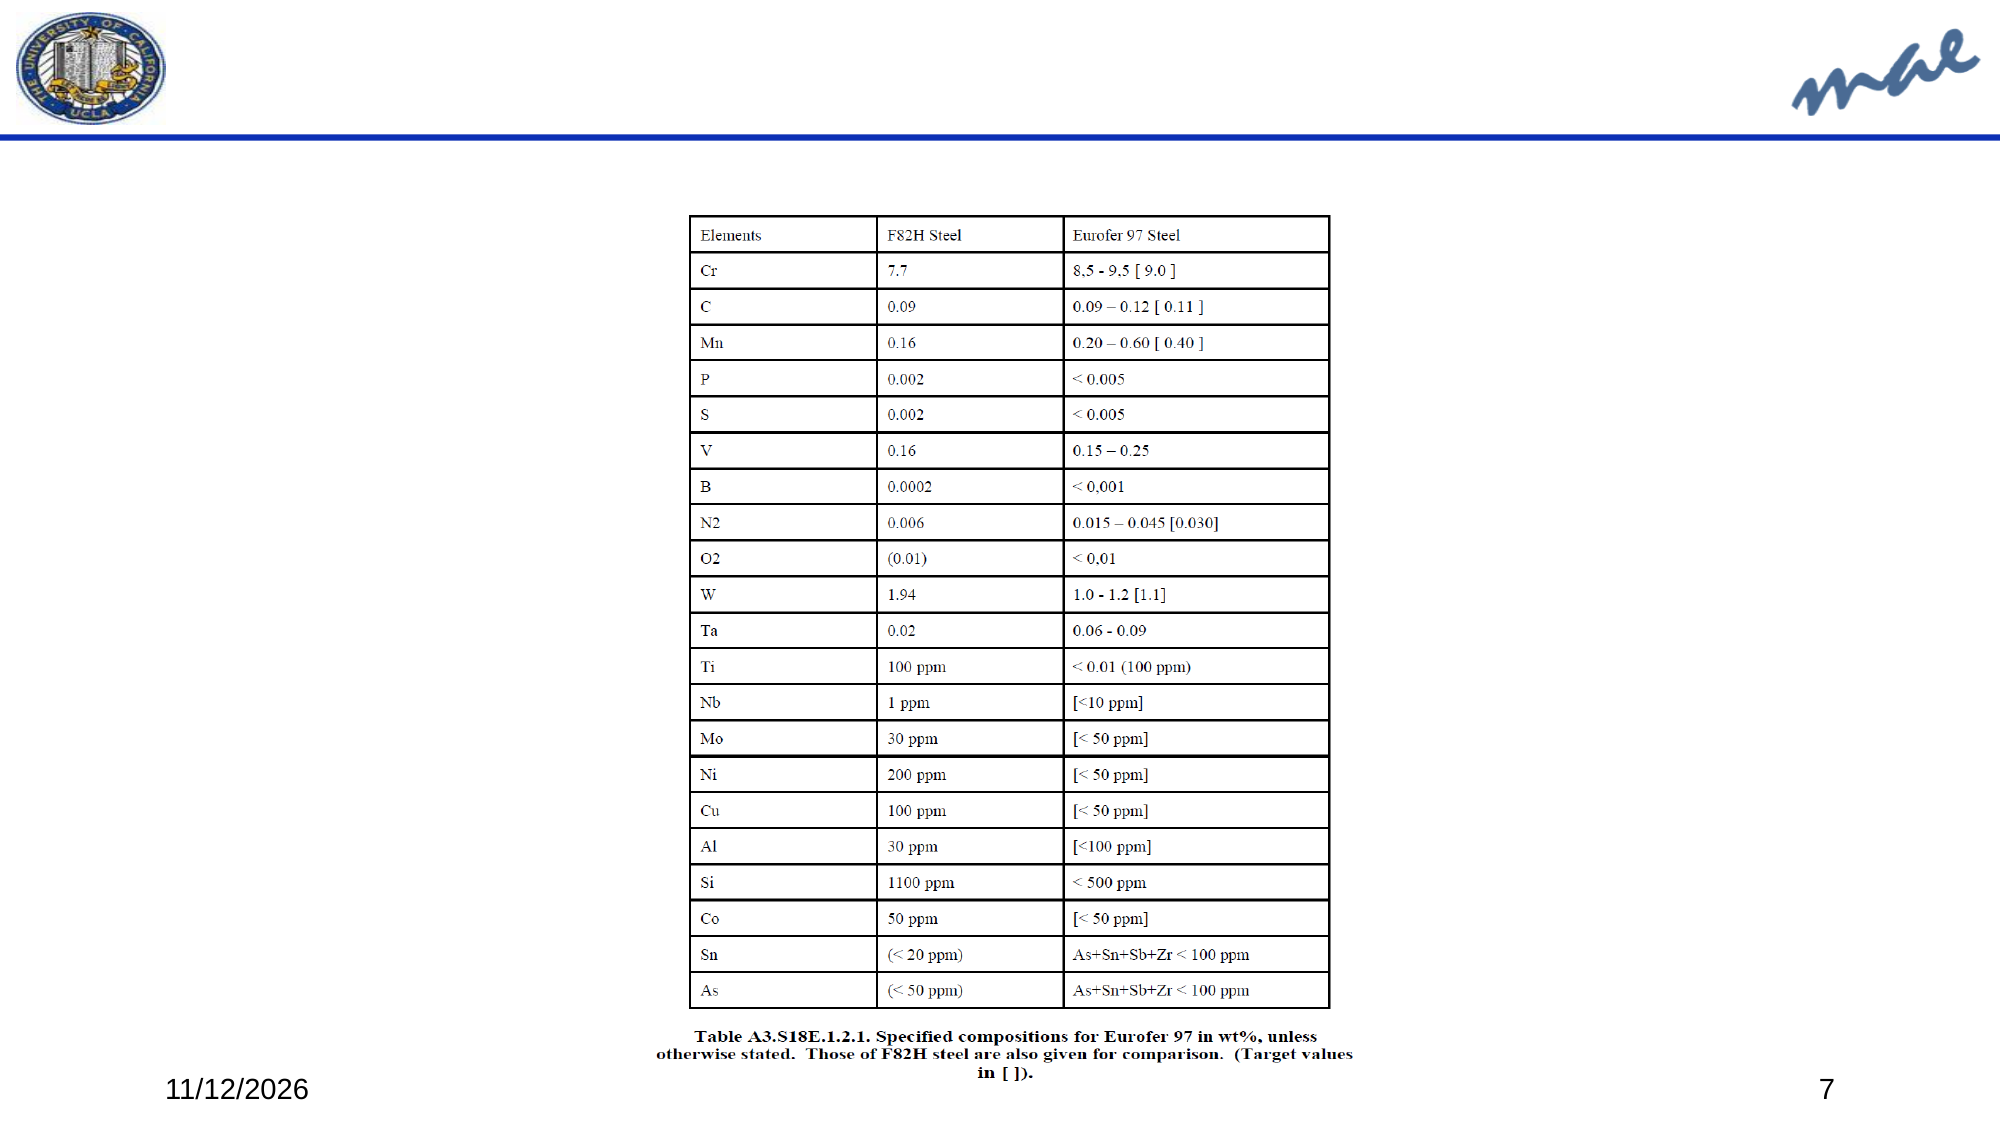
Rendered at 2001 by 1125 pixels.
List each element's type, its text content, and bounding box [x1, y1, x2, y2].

picture [16, 12, 166, 125]
picture [636, 166, 1391, 1125]
picture [1783, 19, 2000, 125]
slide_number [149, 1062, 567, 1113]
slide_number 7 [1433, 1062, 1851, 1113]
